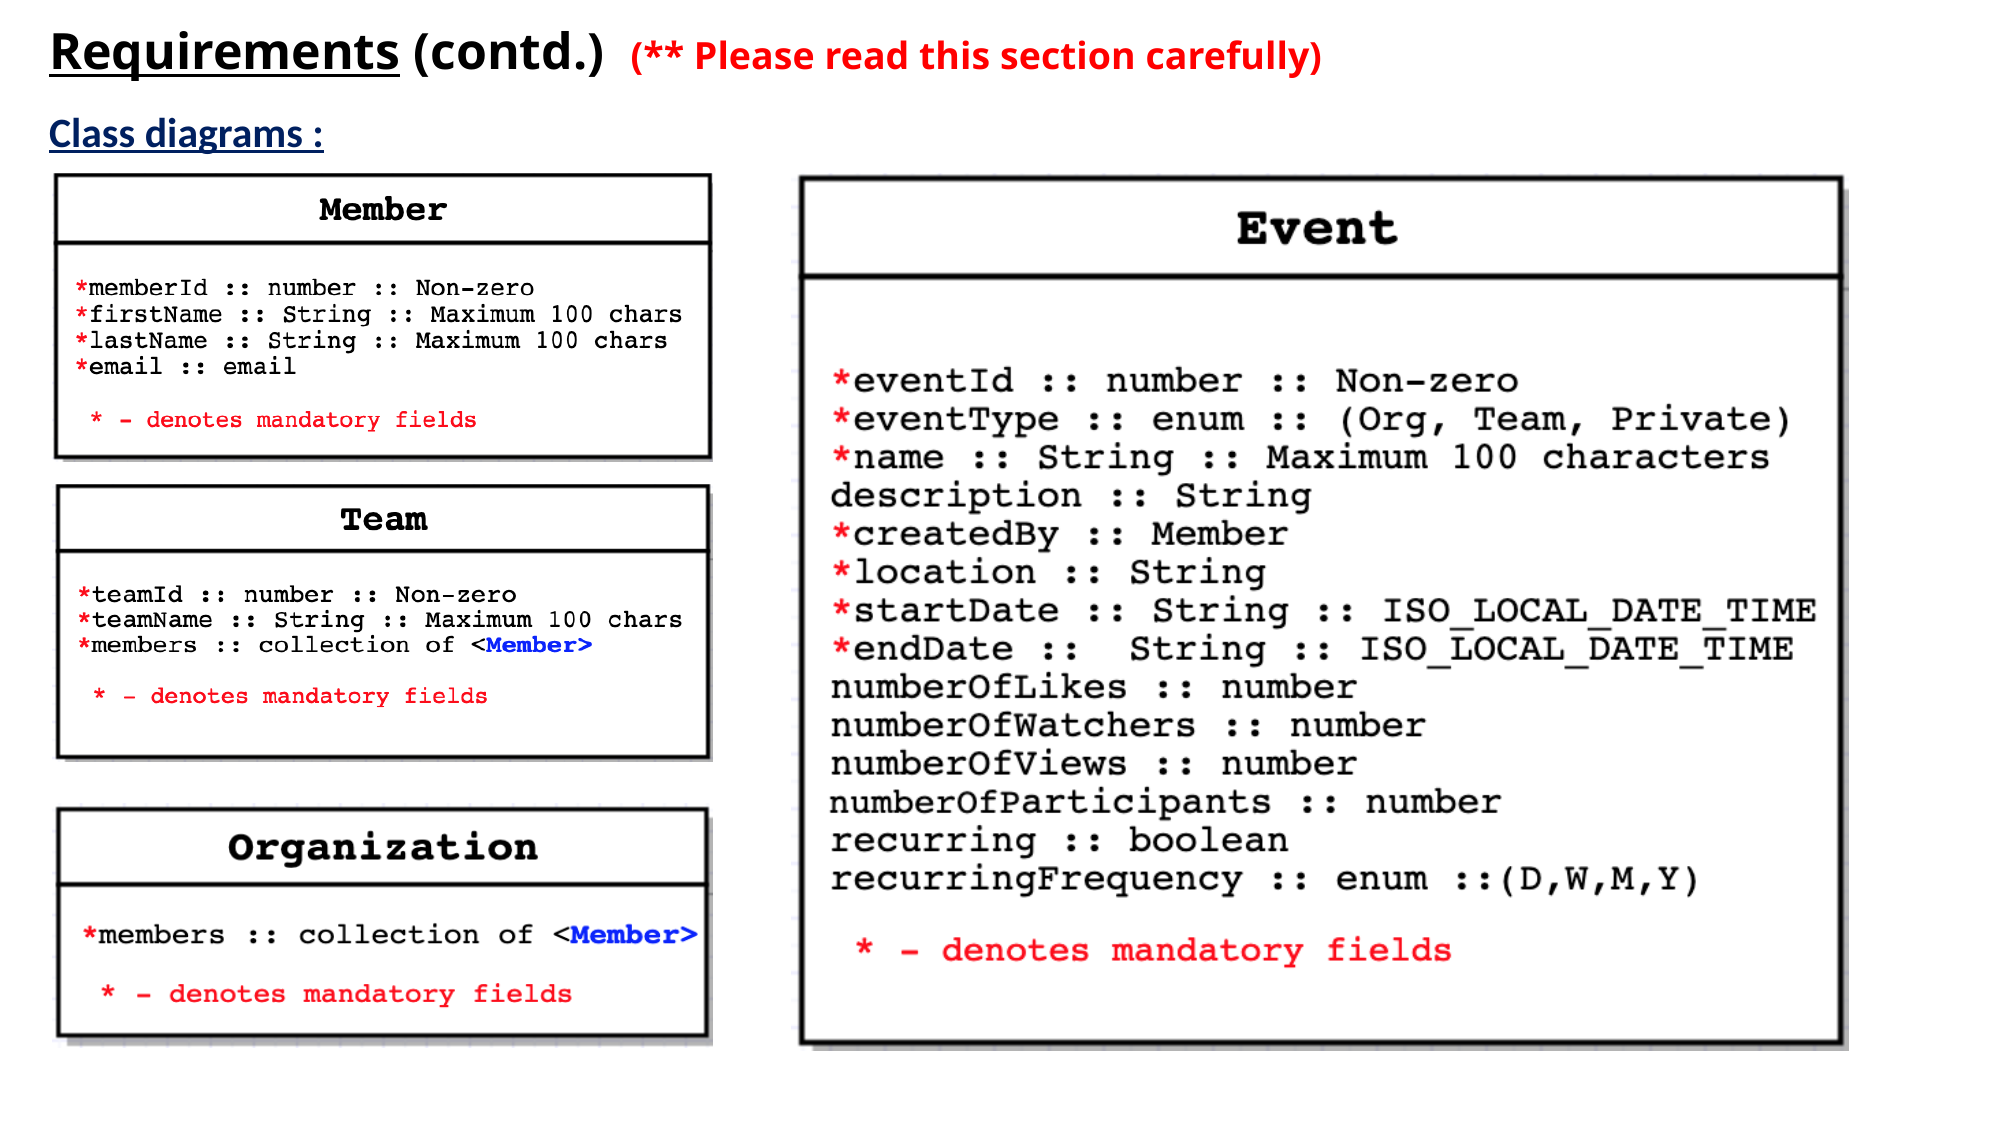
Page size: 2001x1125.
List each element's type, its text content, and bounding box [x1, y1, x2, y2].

picture [52, 173, 713, 462]
list Class diagrams : [34, 104, 1958, 1090]
picture [52, 803, 713, 1048]
text_box Requirements (contd.) (** Please read this section carefully) [34, 26, 1431, 82]
picture [52, 484, 713, 762]
picture [791, 173, 1849, 1051]
